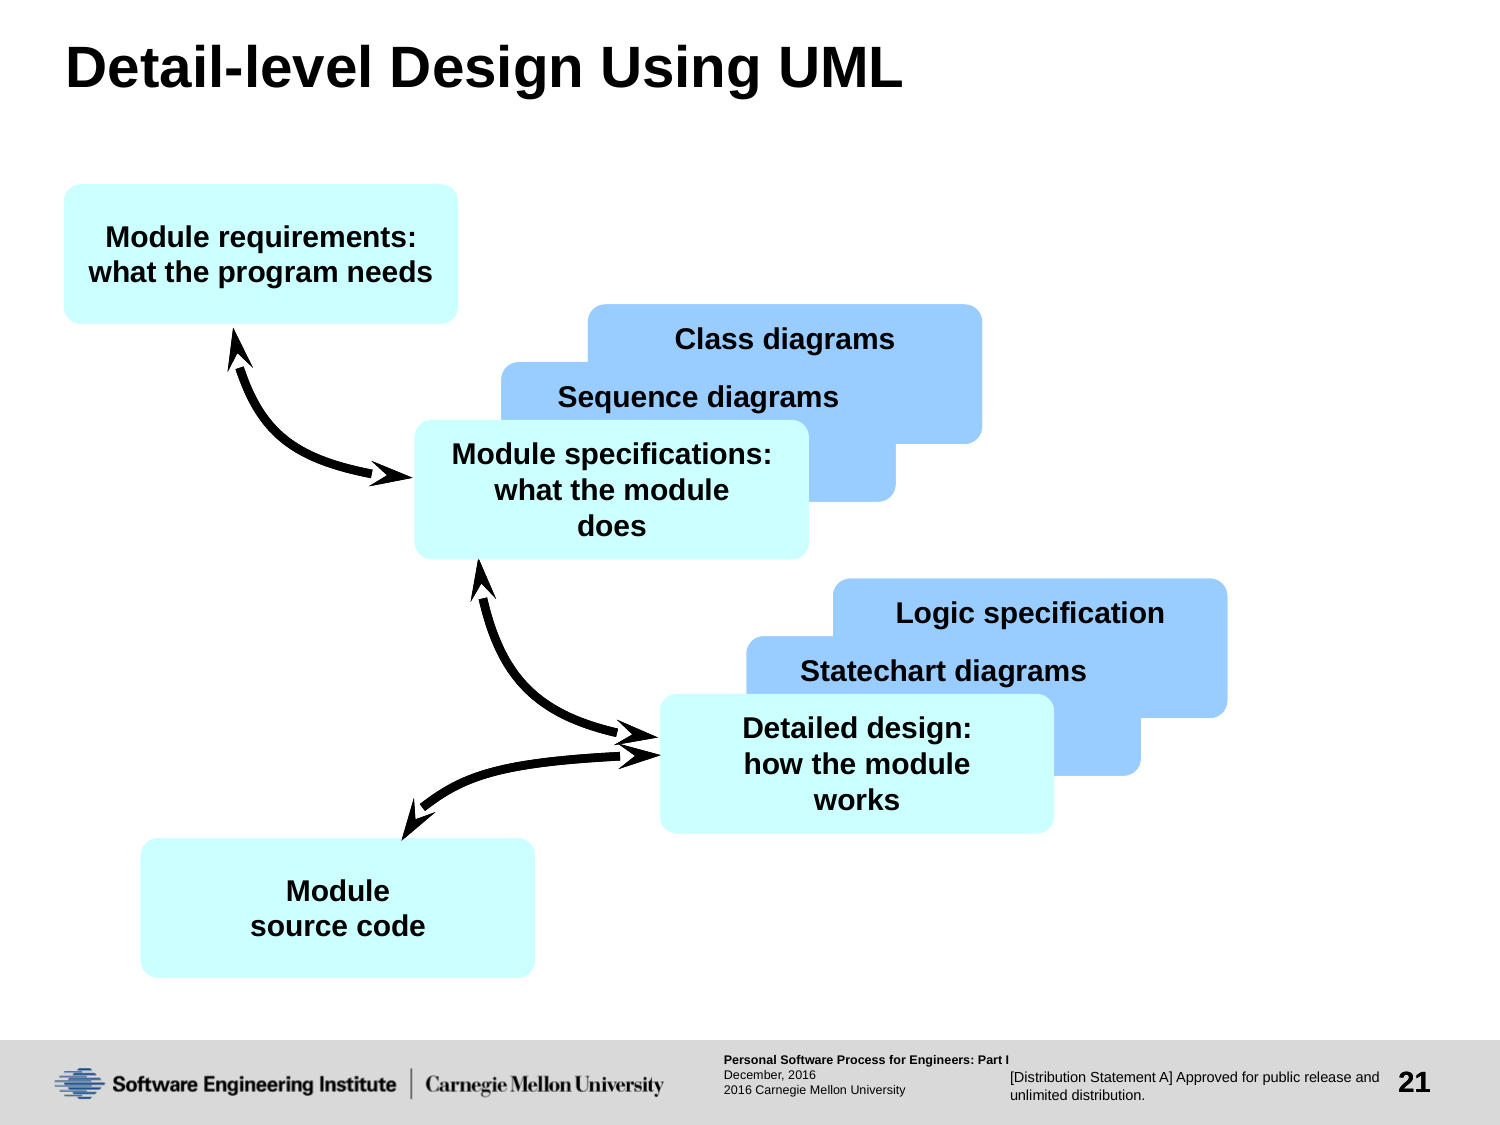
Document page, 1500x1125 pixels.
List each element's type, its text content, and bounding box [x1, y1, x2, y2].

picture [46, 1061, 673, 1104]
picture [63, 184, 1230, 980]
title Detail-level Design Using UML [65, 37, 1313, 148]
